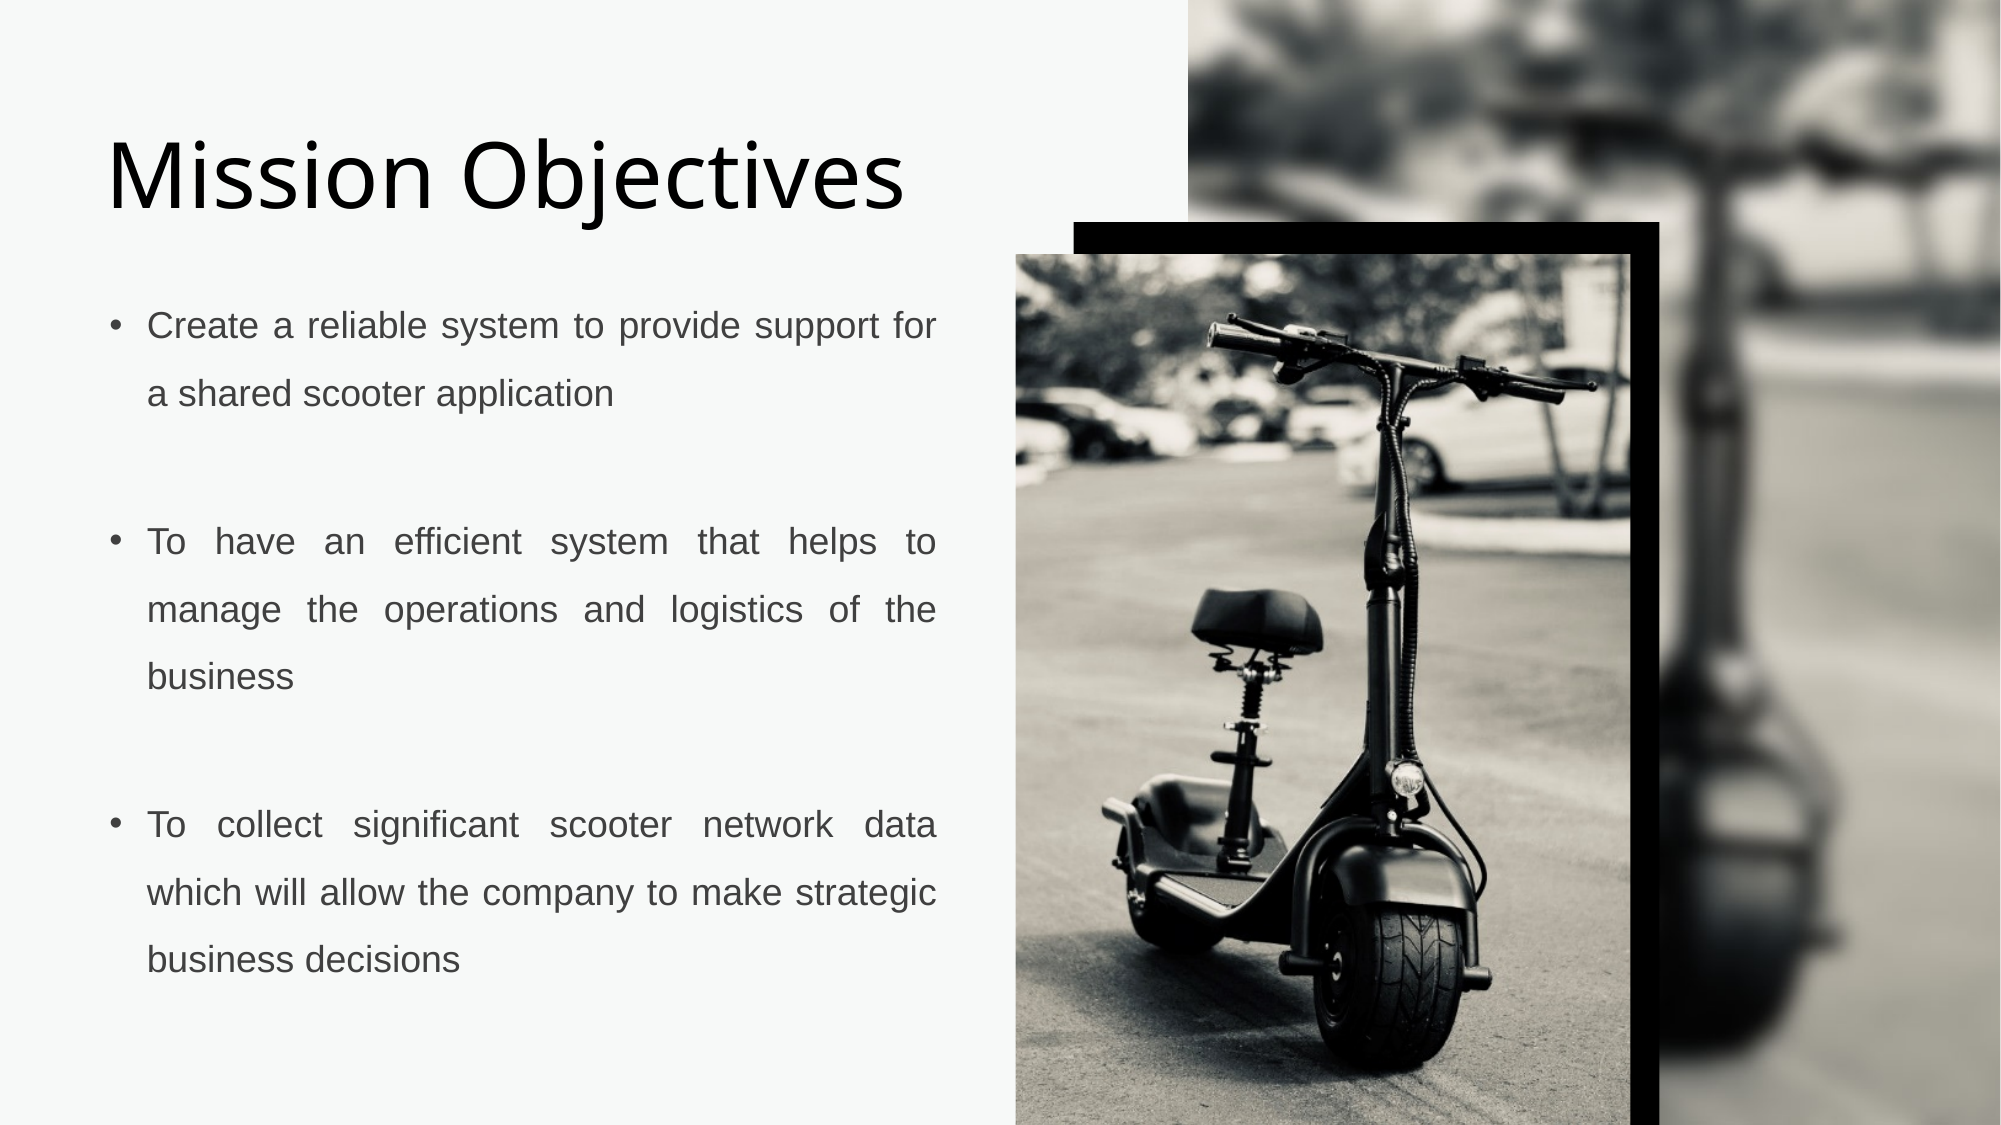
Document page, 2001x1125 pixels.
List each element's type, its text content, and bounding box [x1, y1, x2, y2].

picture [1015, 0, 2001, 1125]
text_box [1073, 221, 1188, 254]
text_box Mission Objectives [0, 77, 1013, 281]
text_box Create a reliable system to provide support for a shared scooter application To have an efficient system that helps to manage the operations and logistics of the business To collect significant scooter network data which will allow the company to make strategic business decisions [19, 271, 952, 1019]
